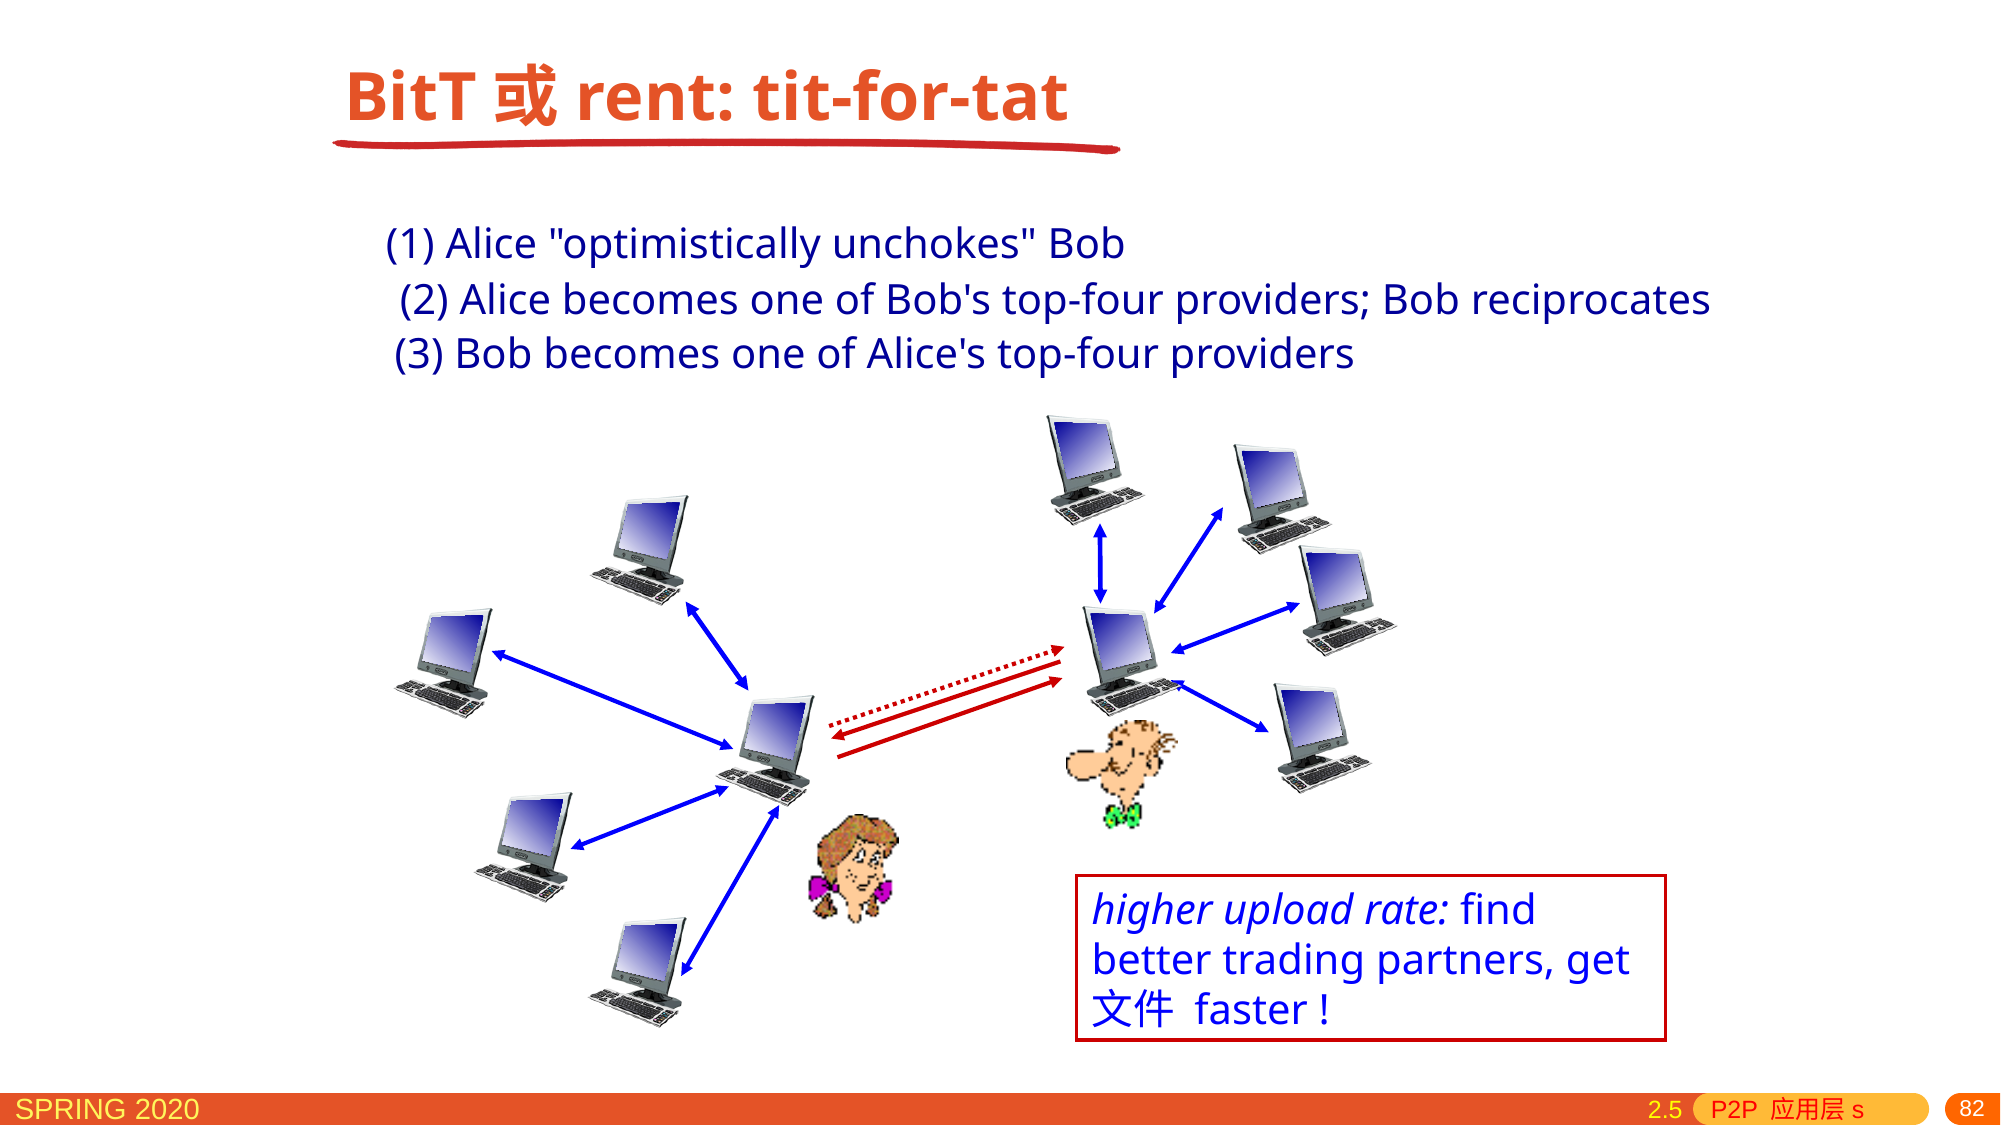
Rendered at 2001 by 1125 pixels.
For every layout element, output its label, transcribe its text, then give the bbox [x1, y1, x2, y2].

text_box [1079, 601, 1205, 726]
picture [329, 133, 1131, 159]
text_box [1042, 410, 1169, 604]
title BitT或rent: tit-for-tat [329, 0, 1605, 188]
text_box [831, 661, 1061, 741]
picture [805, 813, 899, 929]
text_box [837, 676, 1063, 758]
text_box (3) Bob becomes one of Alice's top-four providers [394, 326, 1356, 377]
text_box [1210, 601, 1289, 639]
text_box [1210, 700, 1265, 733]
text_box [691, 690, 817, 815]
text_box (1) Alice "optimistically unchokes" Bob [385, 216, 1127, 267]
text_box higher upload rate: find better trading partners, get 文件 faster ! [1076, 875, 1666, 1041]
picture [1066, 719, 1179, 834]
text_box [1270, 678, 1396, 802]
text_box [1230, 438, 1356, 563]
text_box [563, 911, 689, 1036]
text_box [580, 803, 686, 851]
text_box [1294, 540, 1421, 665]
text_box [565, 490, 749, 691]
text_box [448, 786, 575, 911]
text_box [1174, 507, 1223, 584]
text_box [369, 603, 495, 727]
text_box [500, 649, 560, 679]
text_box 2.5 P2P 应用层s [1626, 1086, 1945, 1125]
text_box [1050, 644, 1065, 657]
text_box (2) Alice becomes one of Bob's top-four providers; Bob reciprocates [399, 272, 1712, 323]
